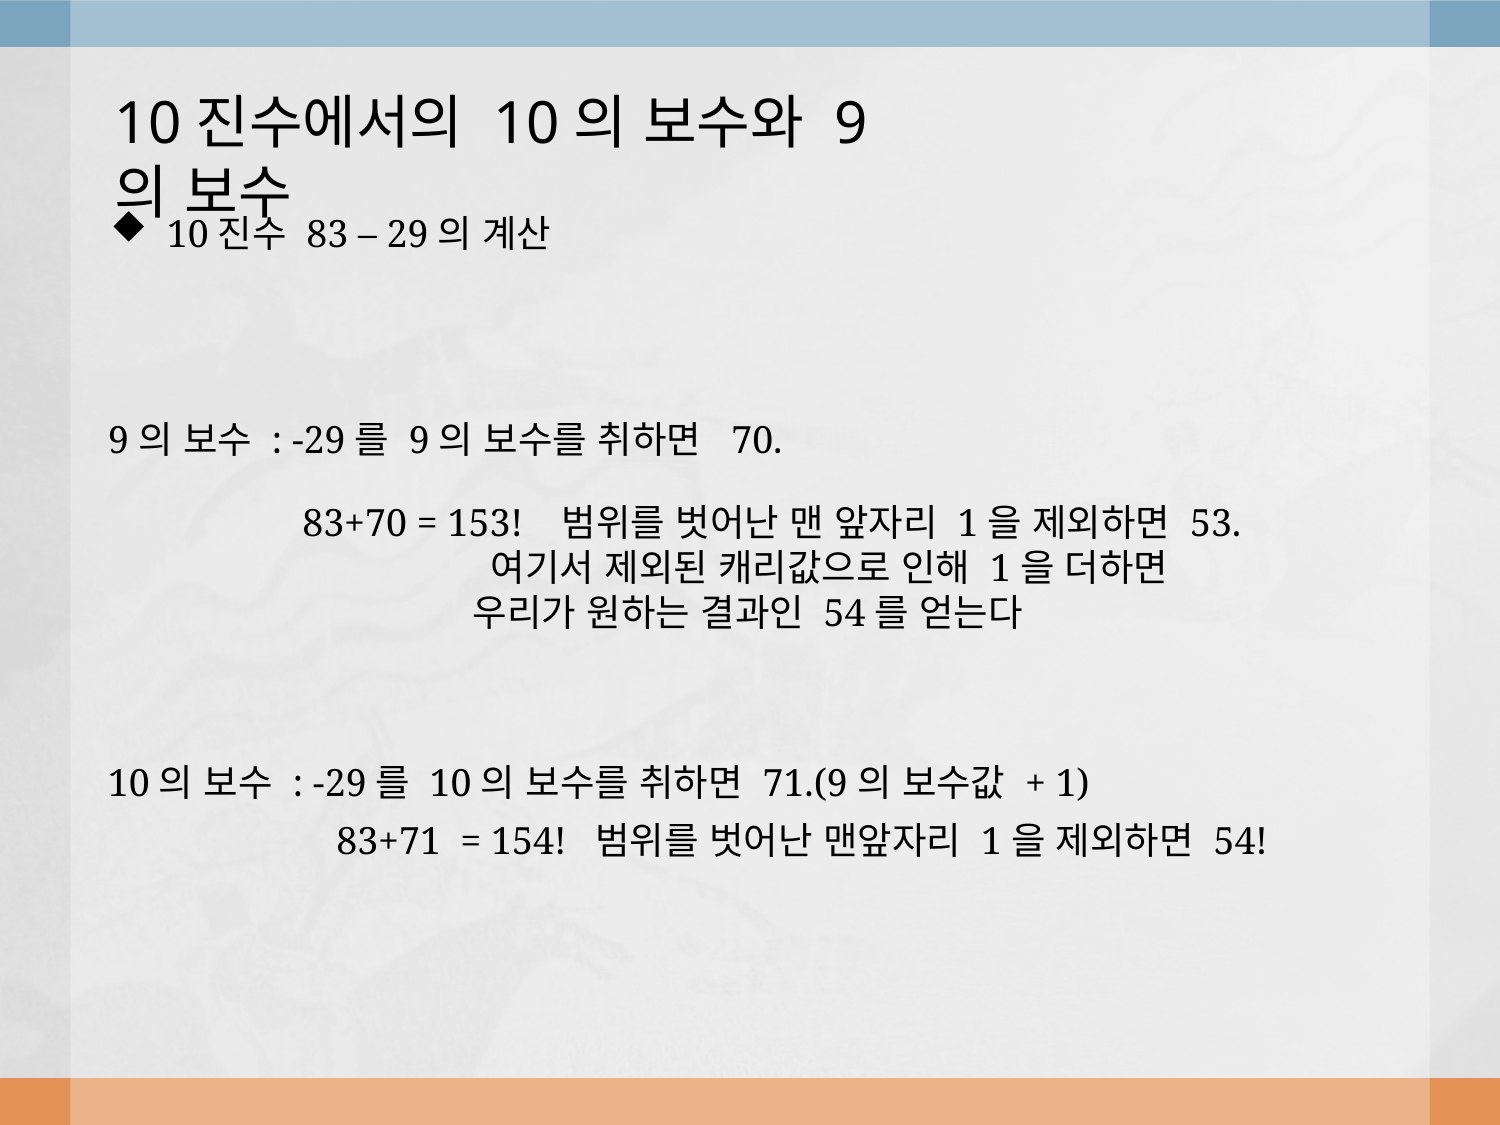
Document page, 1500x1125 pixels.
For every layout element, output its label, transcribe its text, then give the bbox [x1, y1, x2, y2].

text_box 83+70 = 153! 범위를 벗어난 맨 앞자리 1을 제외하면 53. 여기서 제외된 캐리값으로 인해 1을 더하면 우리가 원하는 결과인 54를 얻는다 [277, 491, 1267, 642]
text_box 10진수에서의 10의 보수와 9의 보수 [100, 78, 916, 233]
text_box 9의 보수 : -29를 9의 보수를 취하면 70. [93, 408, 798, 514]
text_box 10진수 83 – 29의 계산 [95, 202, 577, 262]
text_box 83+71 = 154! 범위를 벗어난 맨앞자리 1을 제외하면 54! [321, 809, 1293, 869]
text_box 10의 보수 : -29를 10의 보수를 취하면 71.(9의 보수값 + 1) [93, 751, 1105, 812]
